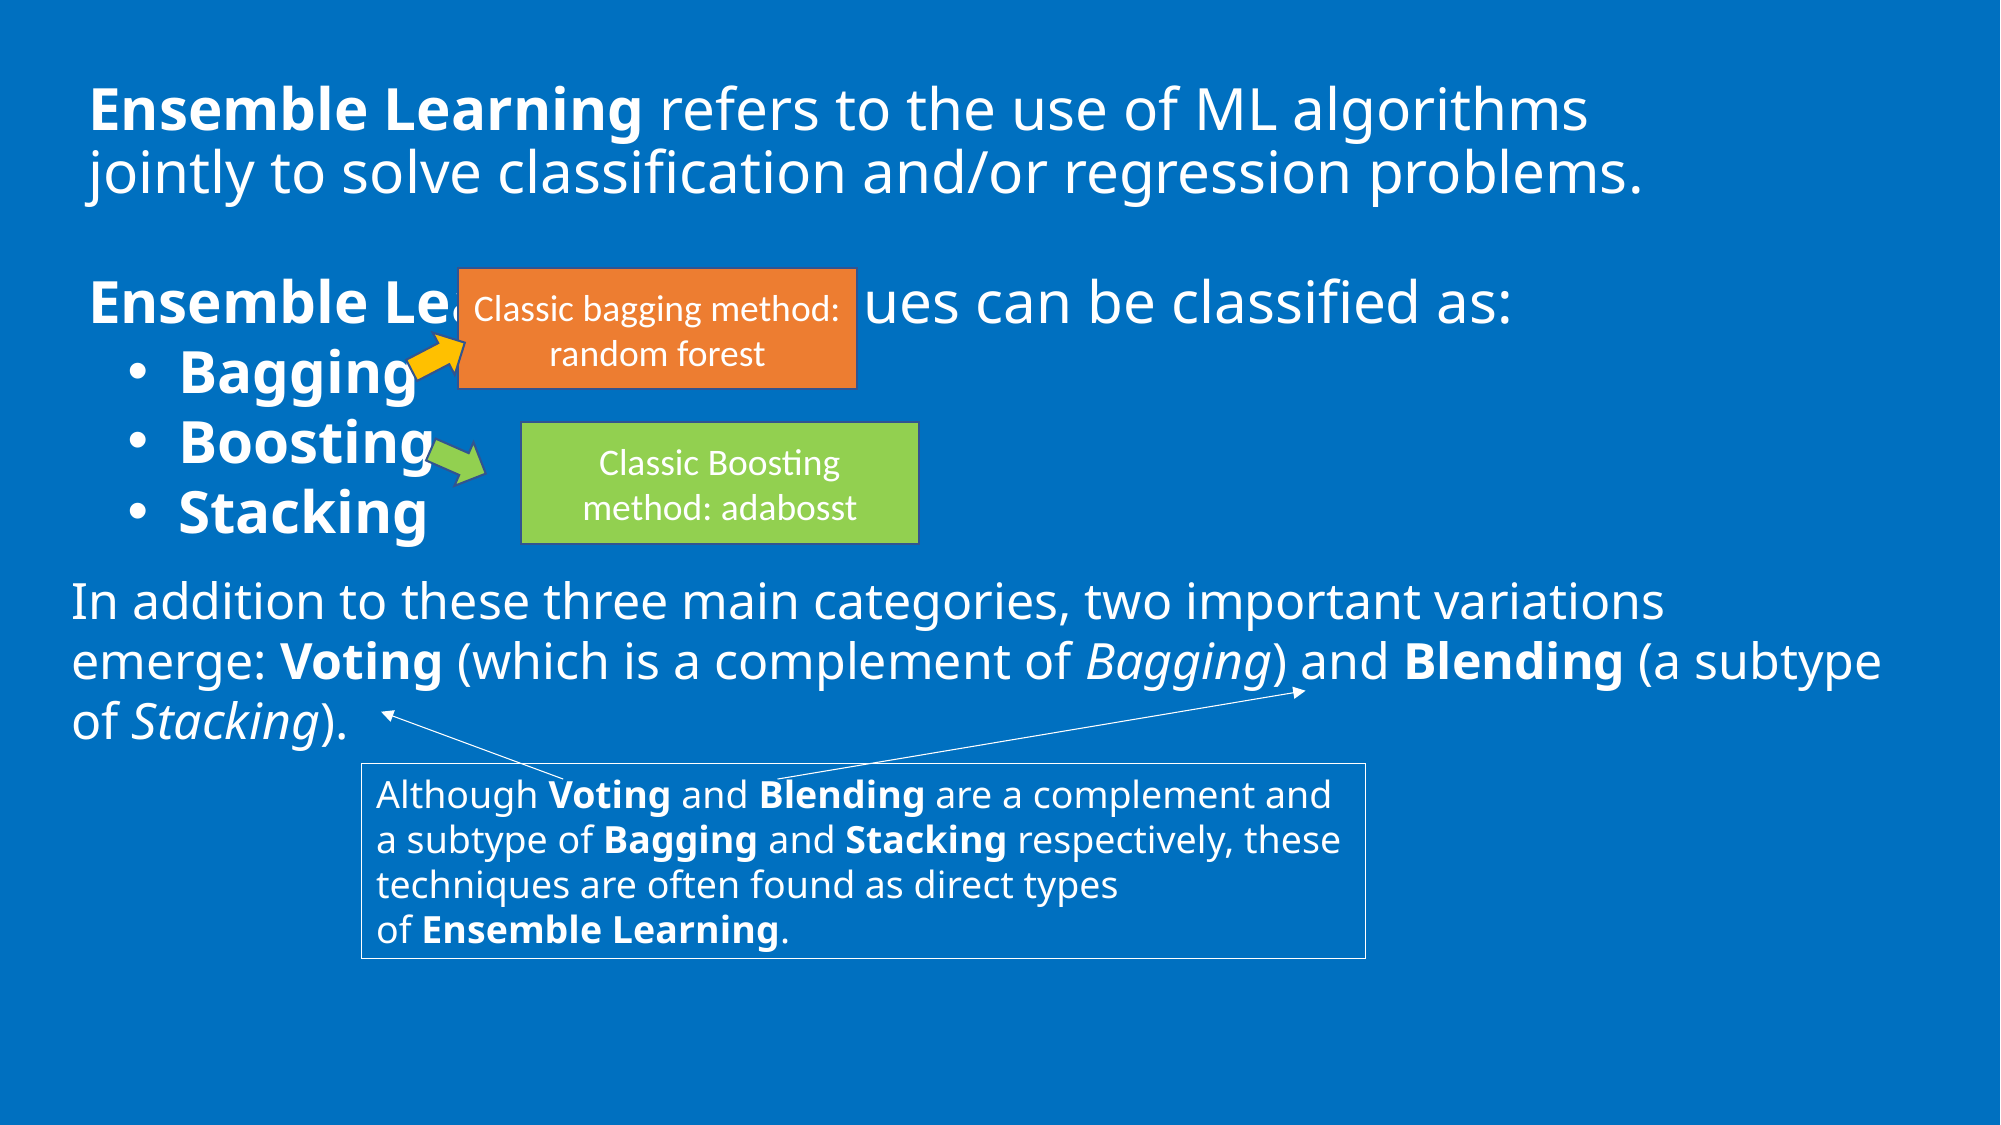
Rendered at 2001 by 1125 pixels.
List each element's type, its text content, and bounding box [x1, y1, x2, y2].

text_box In addition to these three main categories, two important variations emerge: Voting (which is a complement of Bagging) and Blending (a subtype of Stacking). [56, 562, 1924, 758]
text_box [404, 330, 467, 383]
text_box Ensemble Learning techniques can be classified as: Bagging Boosting Stacking [73, 257, 2000, 553]
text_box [381, 711, 564, 779]
title Ensemble Learning refers to the use of ML algorithms jointly to solve classification and/or regression problems. [73, 51, 1765, 214]
text_box Although Voting and Blending are a complement and a subtype of Bagging and Stacking respectively, these techniques are often found as direct types of Ensemble Learning. [361, 763, 1366, 959]
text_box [777, 690, 1306, 780]
text_box [424, 437, 488, 488]
text_box Classic bagging method: random forest [457, 267, 858, 390]
text_box Classic Boosting method: adabosst [520, 421, 920, 545]
